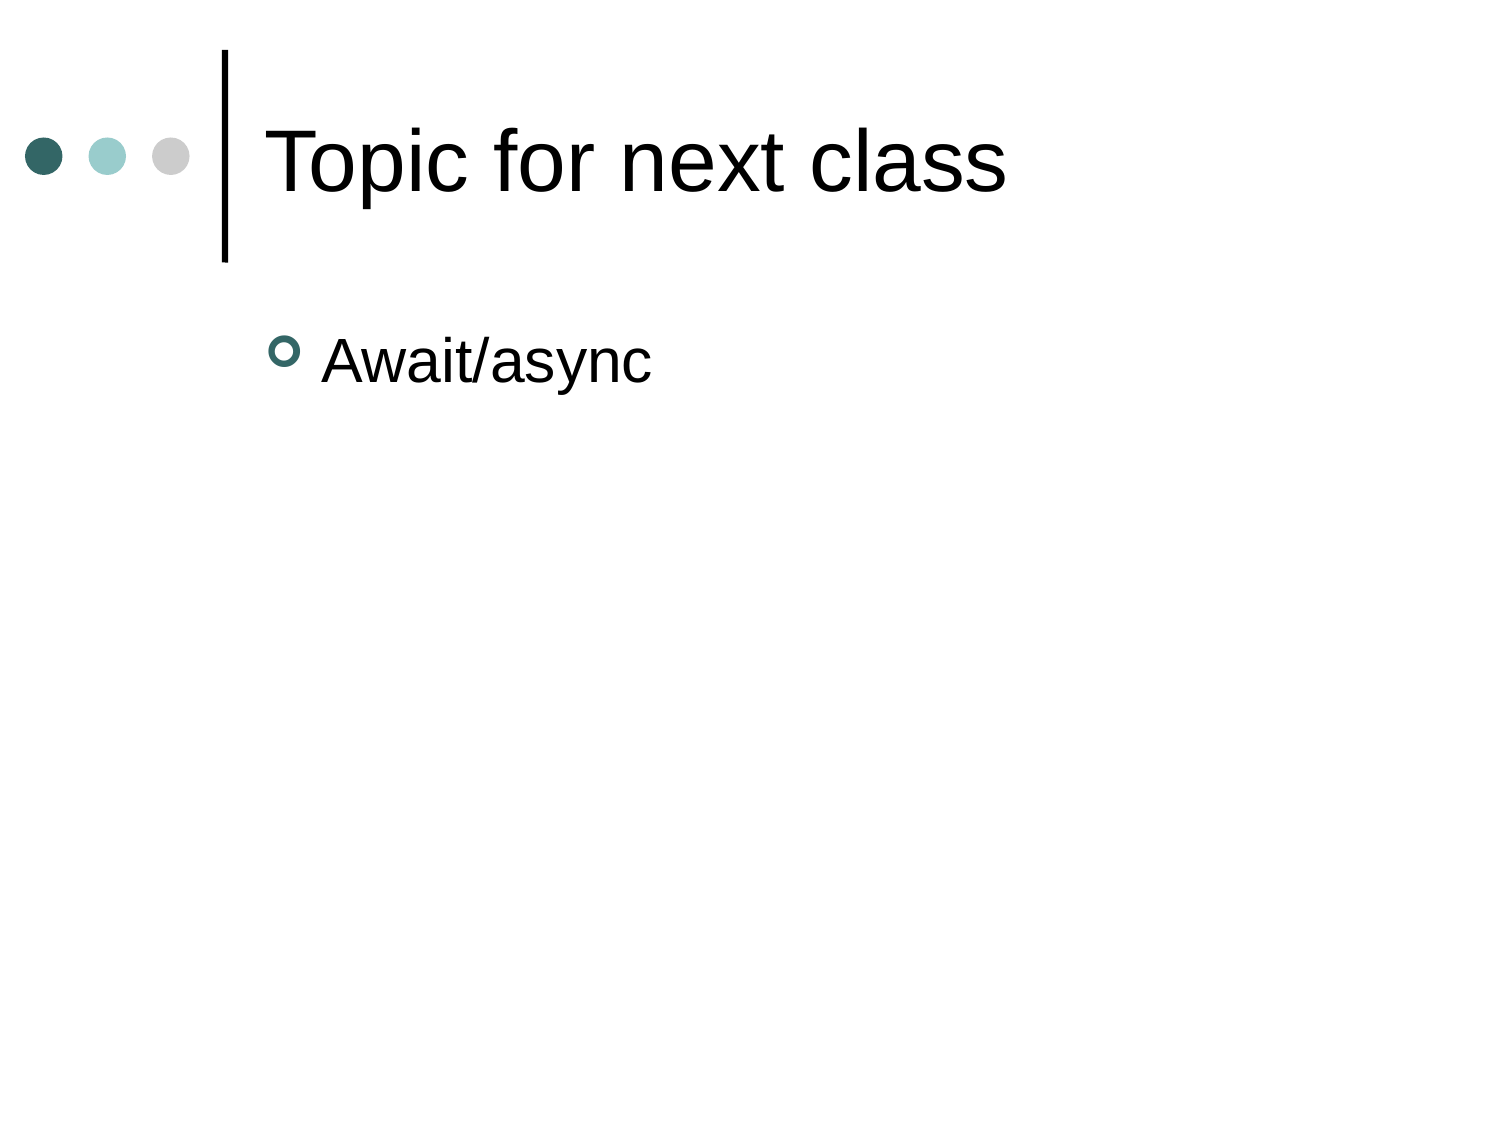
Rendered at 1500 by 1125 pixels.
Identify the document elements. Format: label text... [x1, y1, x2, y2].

title Topic for next class [249, 31, 1400, 282]
list Await/async [249, 312, 1400, 988]
